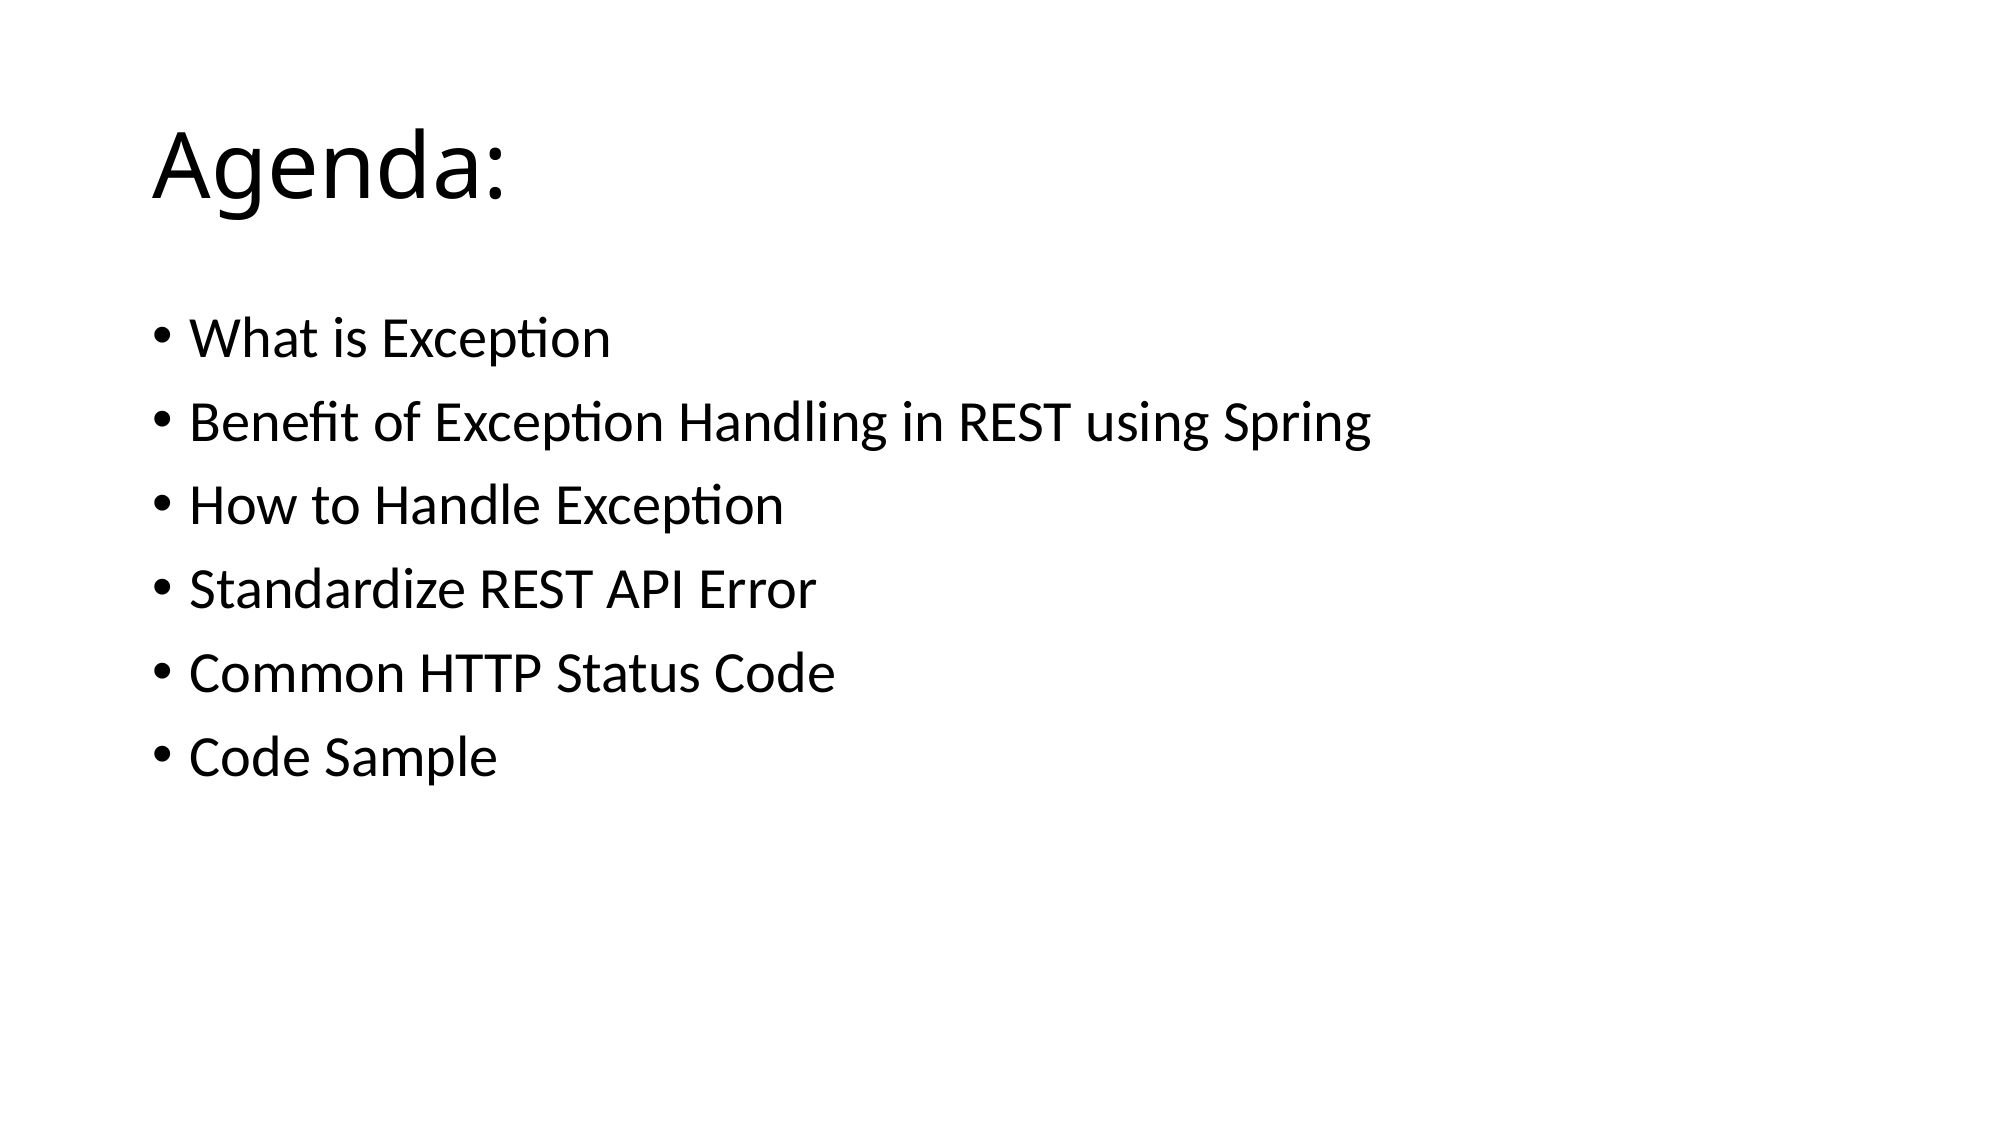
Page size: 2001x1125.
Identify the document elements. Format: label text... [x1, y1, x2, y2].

title Agenda: [137, 59, 1863, 278]
list What is Exception Benefit of Exception Handling in REST using Spring How to Handle Exception Standardize REST API Error Common HTTP Status Code Code Sample [137, 299, 1863, 1014]
